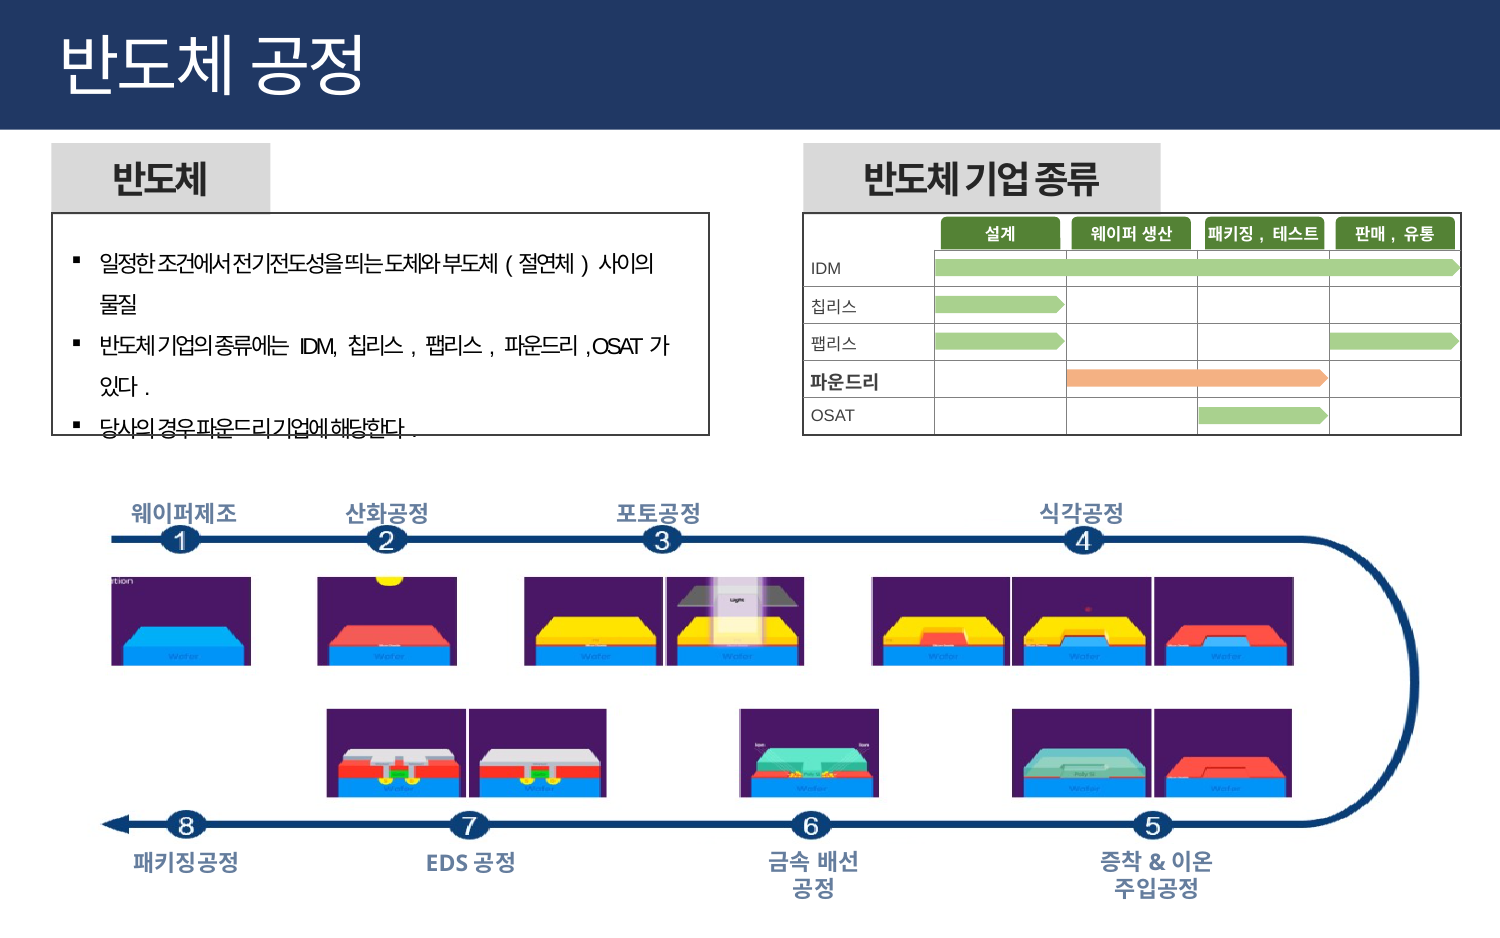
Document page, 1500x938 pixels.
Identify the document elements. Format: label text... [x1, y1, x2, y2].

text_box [78, 477, 1442, 938]
text_box [0, 0, 1500, 131]
title 반도체 공정 [43, 8, 504, 130]
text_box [51, 143, 1461, 435]
